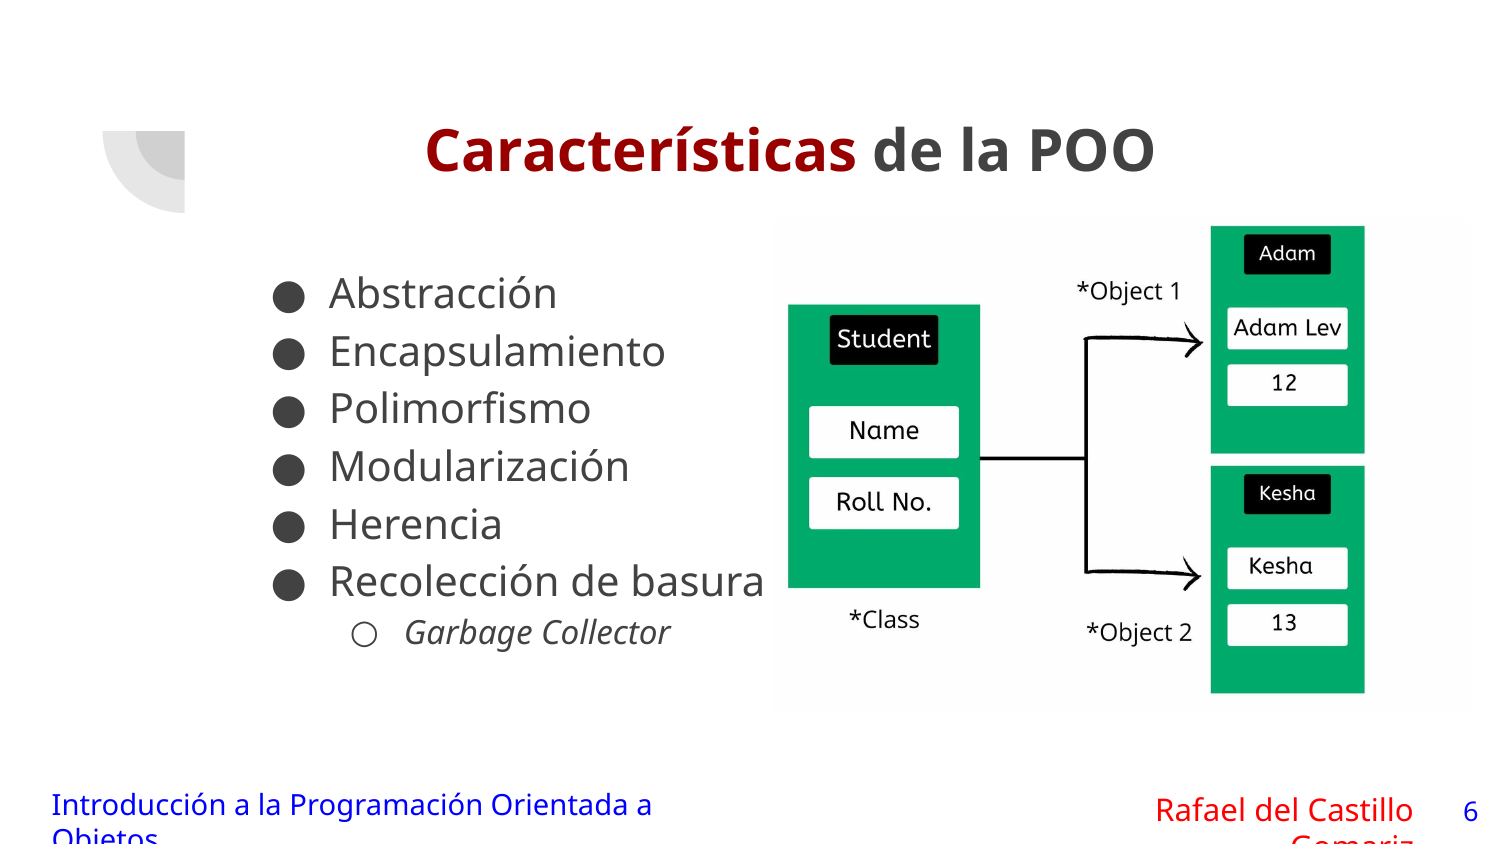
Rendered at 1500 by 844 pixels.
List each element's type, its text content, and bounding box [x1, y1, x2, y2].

picture [772, 218, 1470, 714]
list Abstracción Encapsulamiento Polimorfismo Modularización Herencia Recolección de basura Garbage Collector [238, 244, 1393, 769]
title Características de la POO [213, 98, 1368, 263]
